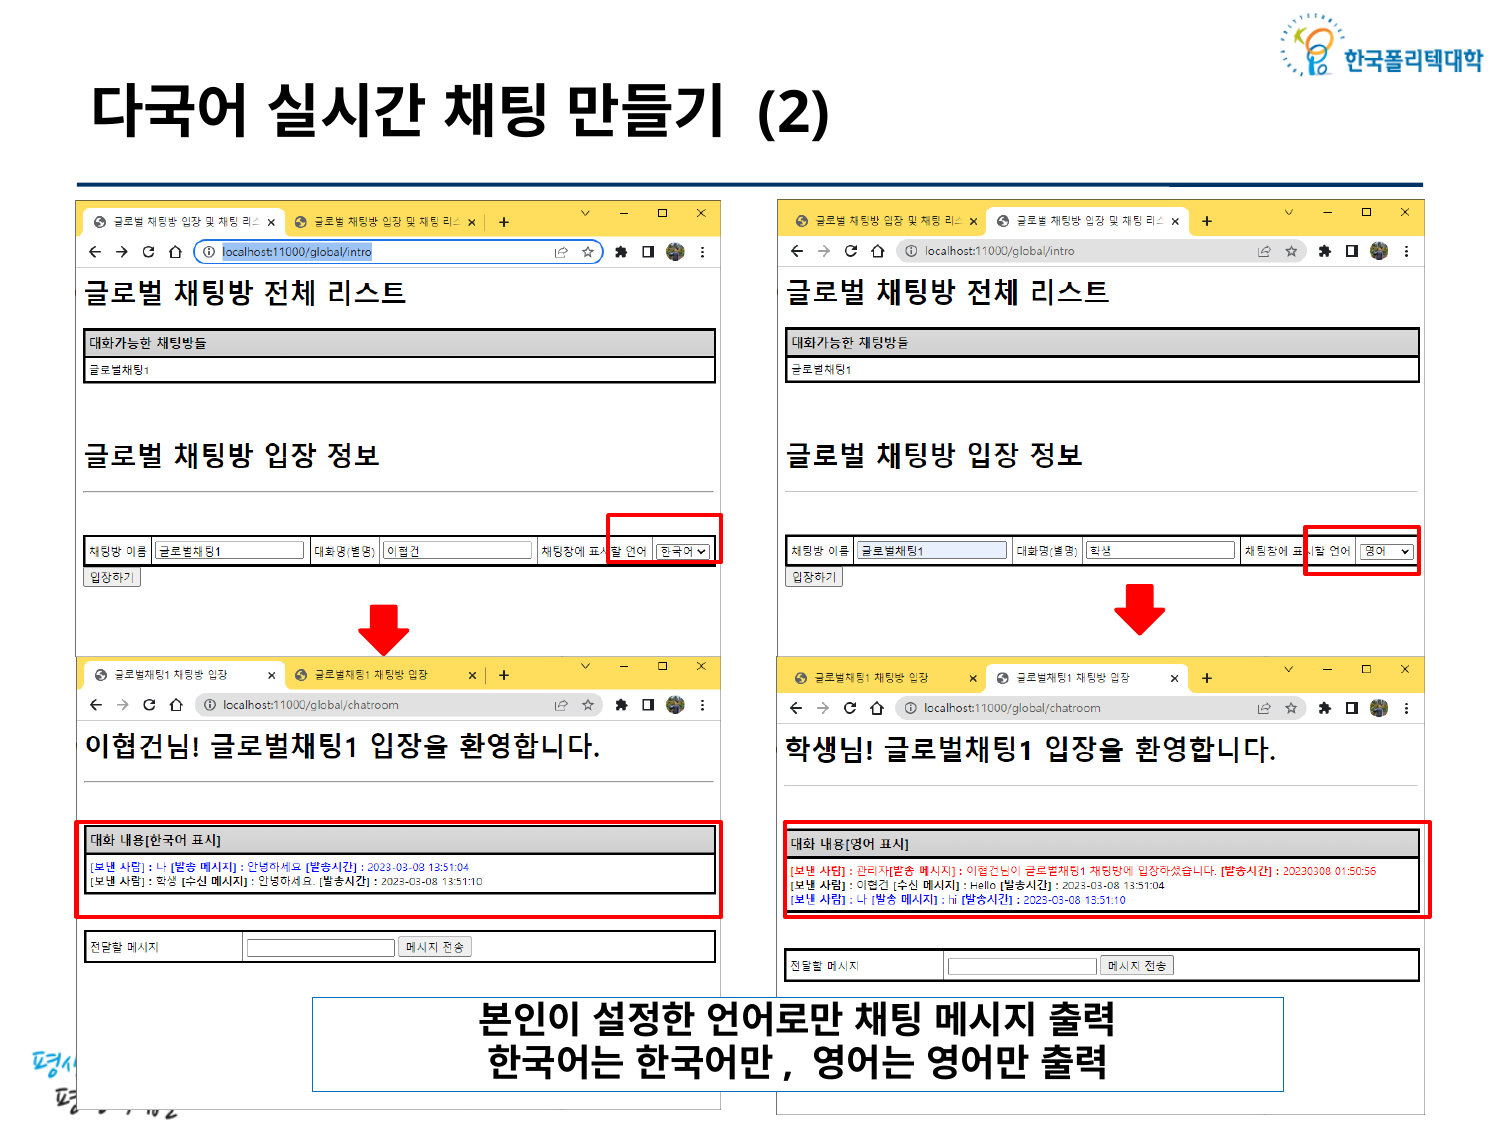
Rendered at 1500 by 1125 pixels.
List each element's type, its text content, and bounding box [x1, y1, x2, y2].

picture [776, 199, 1425, 1116]
text_box 본인이 설정한 언어로만 채팅 메시지 출력 한국어는 한국어만, 영어는 영어만 출력 [726, 997, 771, 1092]
title 다국어 실시간 채팅 만들기 (2) [74, 44, 1426, 173]
picture [17, 199, 721, 1122]
picture [1275, 6, 1489, 84]
